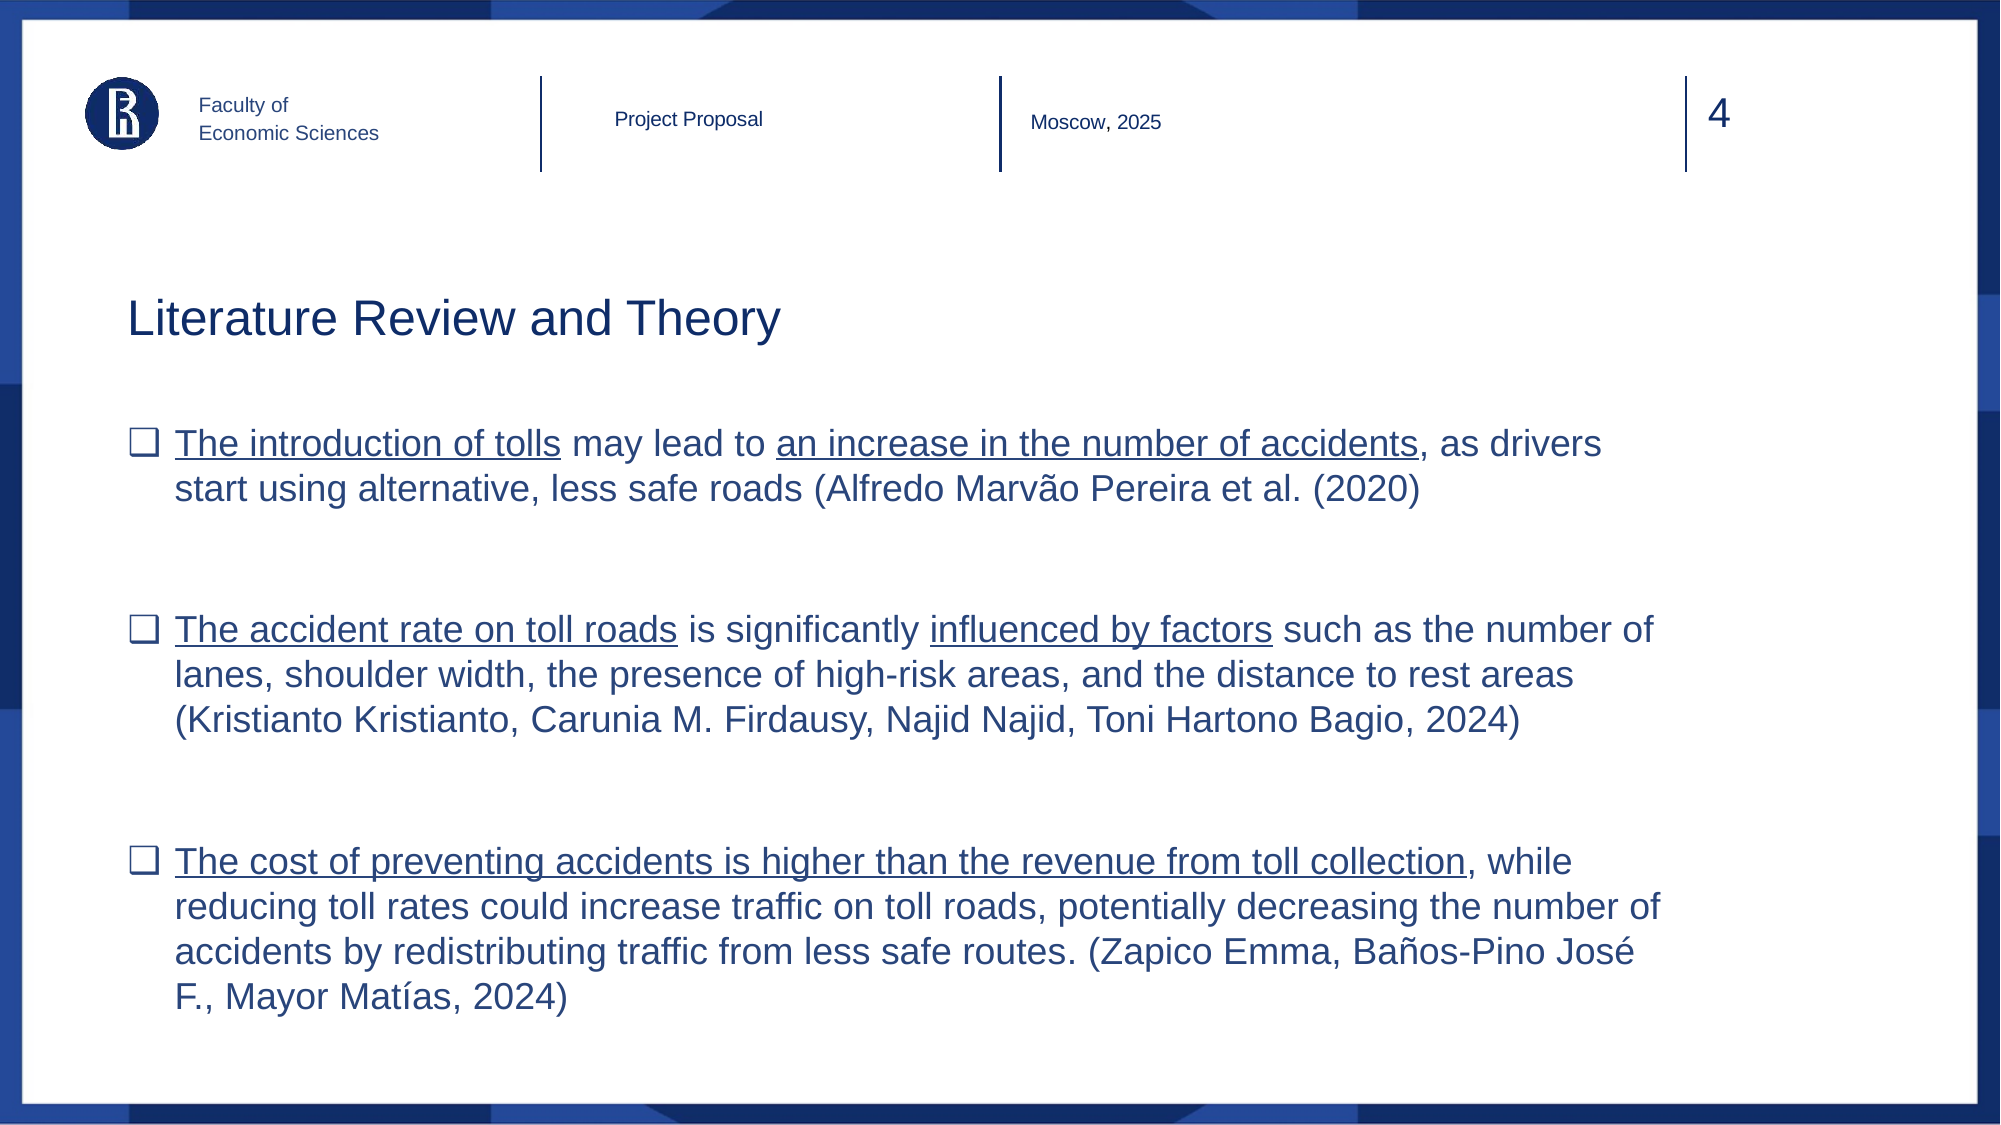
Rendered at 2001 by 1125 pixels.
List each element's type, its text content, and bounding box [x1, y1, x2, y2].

text_box The introduction of tolls may lead to an increase in the number of accidents, as drivers start using alternative, less safe roads (Alfredo Marvão Pereira et al. (2020) The accident rate on toll roads is significantly influenced by factors such as the number of lanes, shoulder width, the presence of high-risk areas, and the distance to rest areas (Kristianto Kristianto, Carunia M. Firdausy, Najid Najid, Toni Hartono Bagio, 2024) The cost of preventing accidents is higher than the revenue from toll collection, while reducing toll rates could increase traffic on toll roads, potentially decreasing the number of accidents by redistributing traffic from less safe routes. (Zapico Emma, Baños-Pino José F., Mayor Matías, 2024) [125, 416, 1671, 1017]
text_box Faculty of Economic Sciences [196, 89, 518, 144]
text_box Project Proposal [612, 103, 934, 131]
picture [0, 0, 2000, 1125]
text_box Literature Review and Theory [125, 283, 1156, 346]
text_box 4 [1705, 83, 1734, 137]
text_box Moscow, 2025 [1028, 106, 1229, 134]
